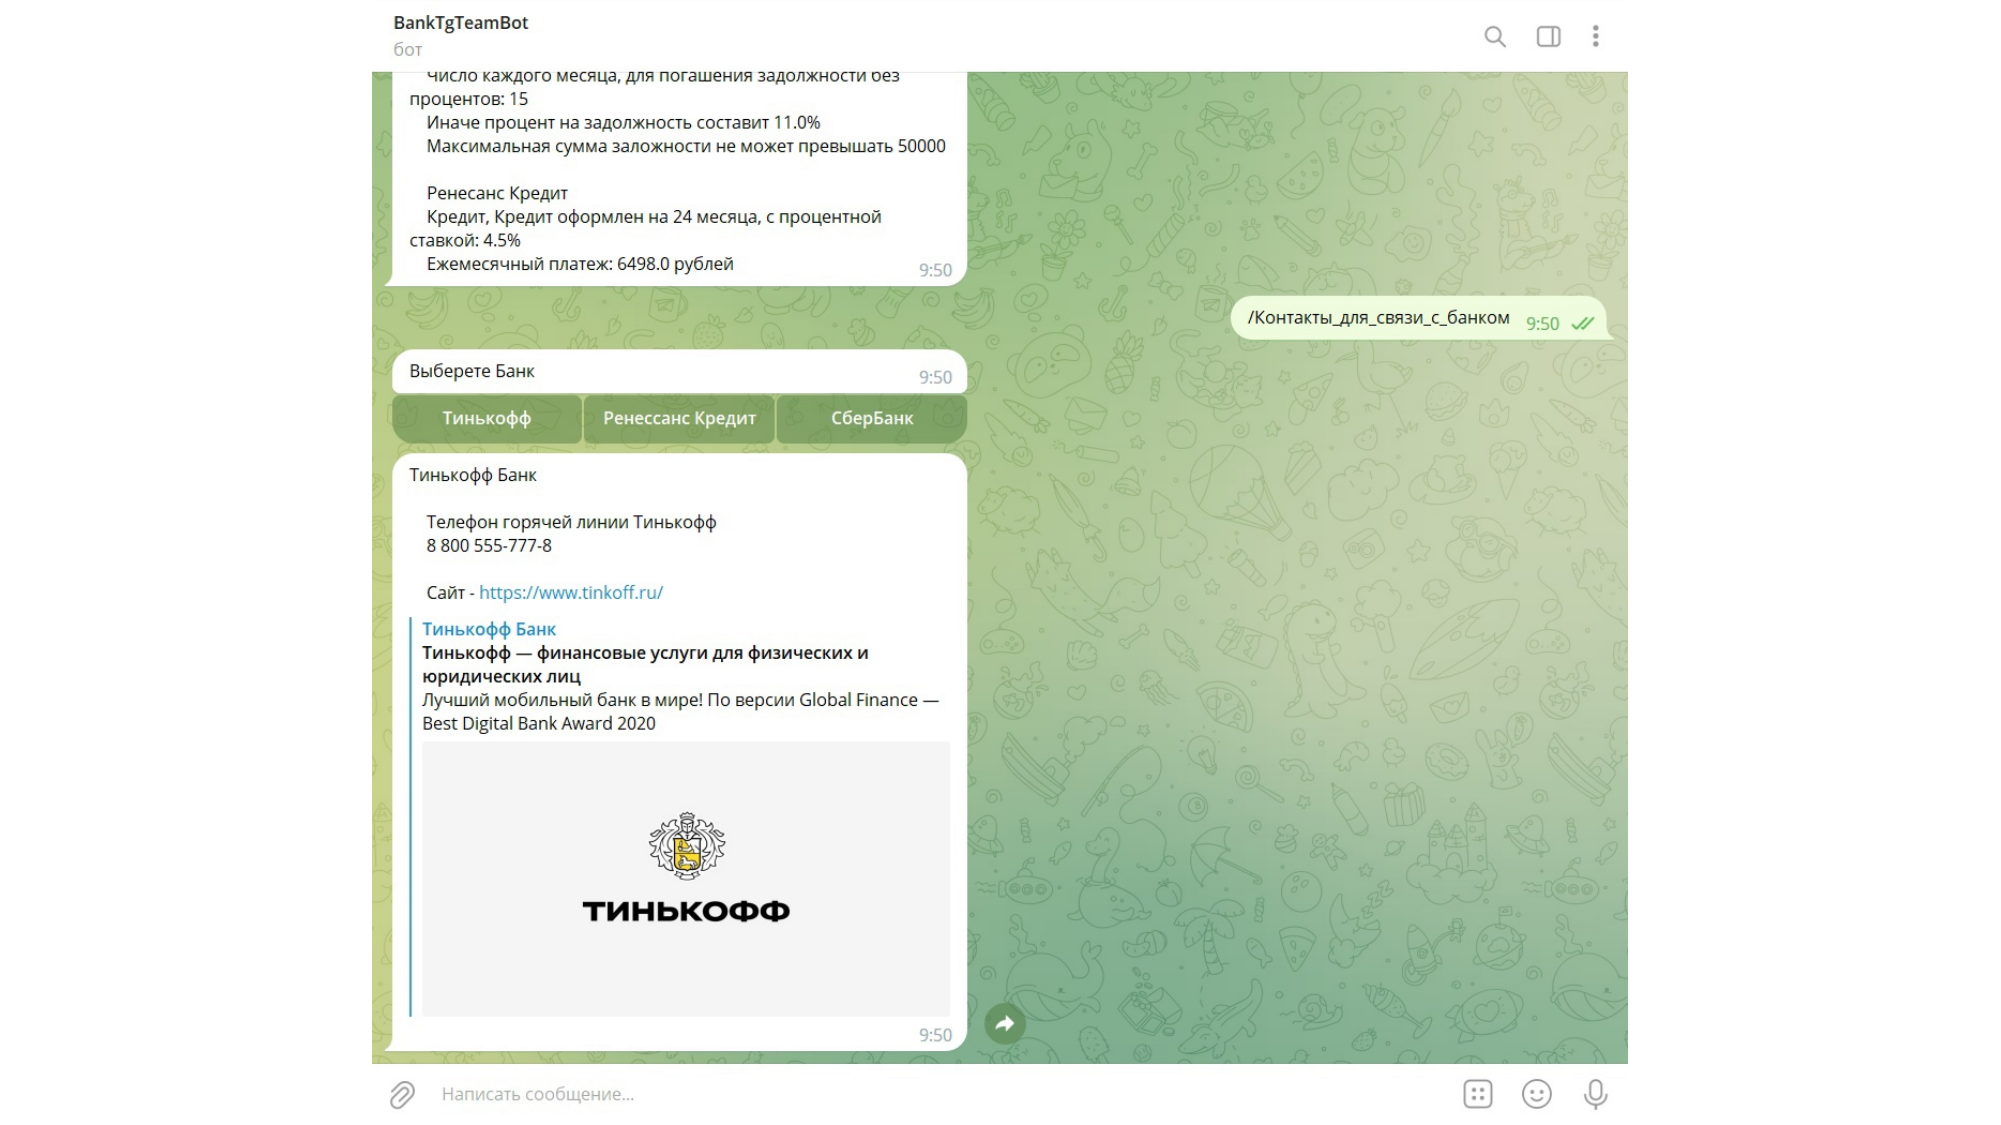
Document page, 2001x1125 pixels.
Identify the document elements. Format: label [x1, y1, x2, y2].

picture [372, 0, 1628, 1125]
